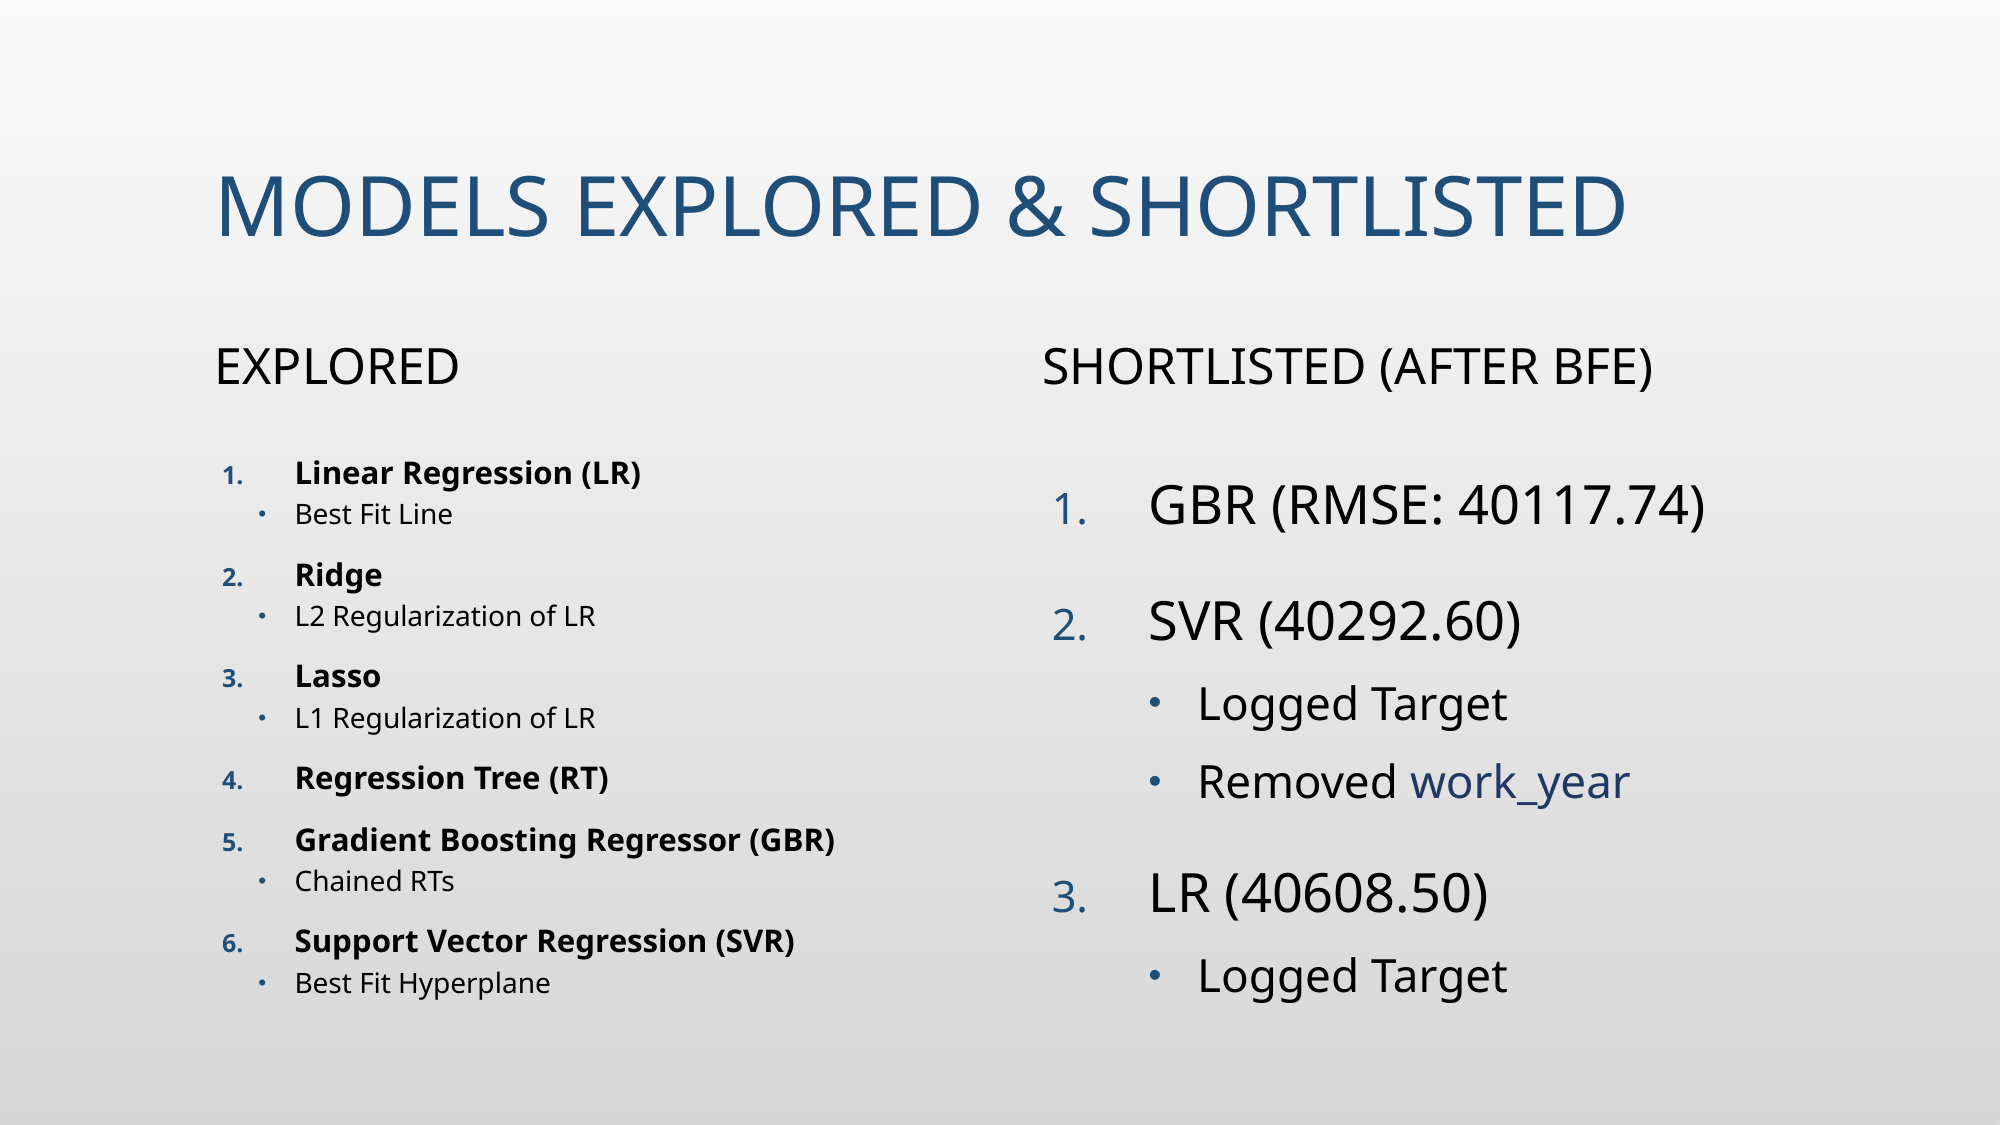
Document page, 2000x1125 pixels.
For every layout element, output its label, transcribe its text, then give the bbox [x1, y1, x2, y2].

list GBR (RMSE: 40117.74) SVR (40292.60) Logged Target Removed work_year LR (40608.50) Logged Target [1027, 450, 1800, 1013]
title Models Explored & Shortlisted [199, 45, 1800, 263]
list Explored [199, 299, 973, 438]
list Shortlisted (After BFE) [1027, 299, 1800, 438]
list Linear Regression (LR) Best Fit Line Ridge L2 Regularization of LR Lasso L1 Regularization of LR Regression Tree (RT) Gradient Boosting Regressor (GBR) Chained RTs Support Vector Regression (SVR) Best Fit Hyperplane [199, 450, 973, 1013]
